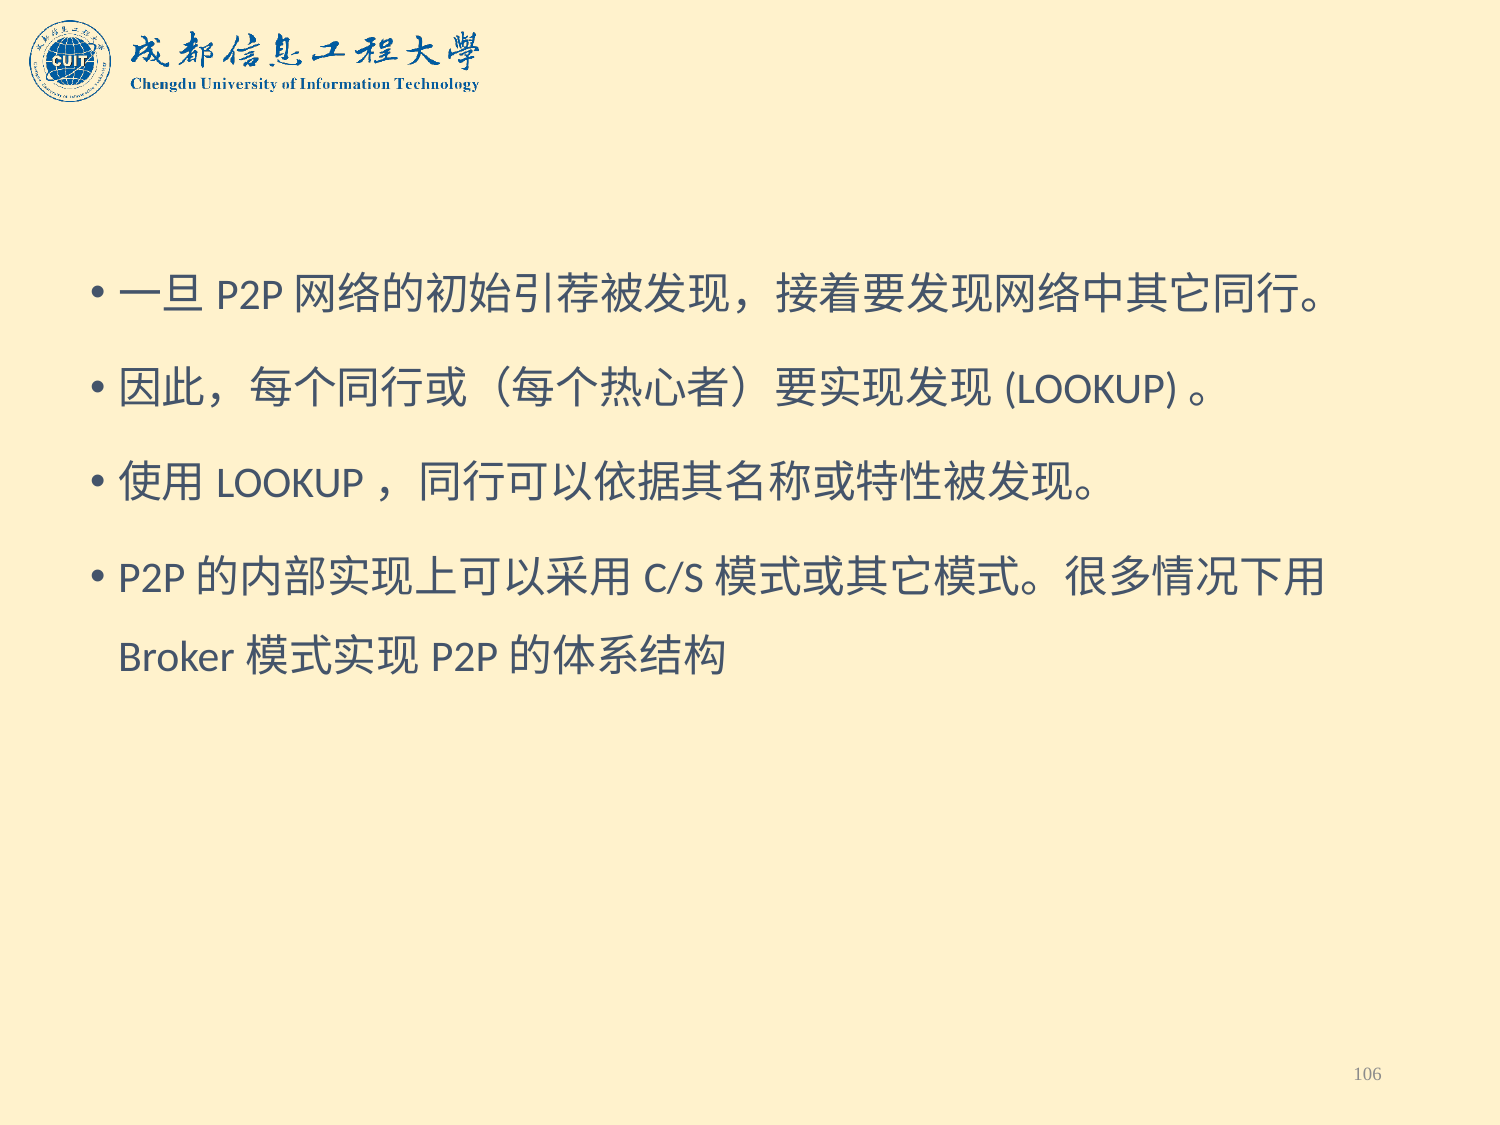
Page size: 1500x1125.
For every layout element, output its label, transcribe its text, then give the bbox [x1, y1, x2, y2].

list 一旦P2P网络的初始引荐被发现，接着要发现网络中其它同行。 因此，每个同行或（每个热心者）要实现发现(LOOKUP)。 使用LOOKUP，同行可以依据其名称或特性被发现。 P2P的内部实现上可以采用C/S模式或其它模式。很多情况下用Broker模式实现P2P的体系结构 [75, 231, 1425, 1035]
slide_number 106 [1059, 1042, 1397, 1103]
picture [29, 20, 479, 102]
